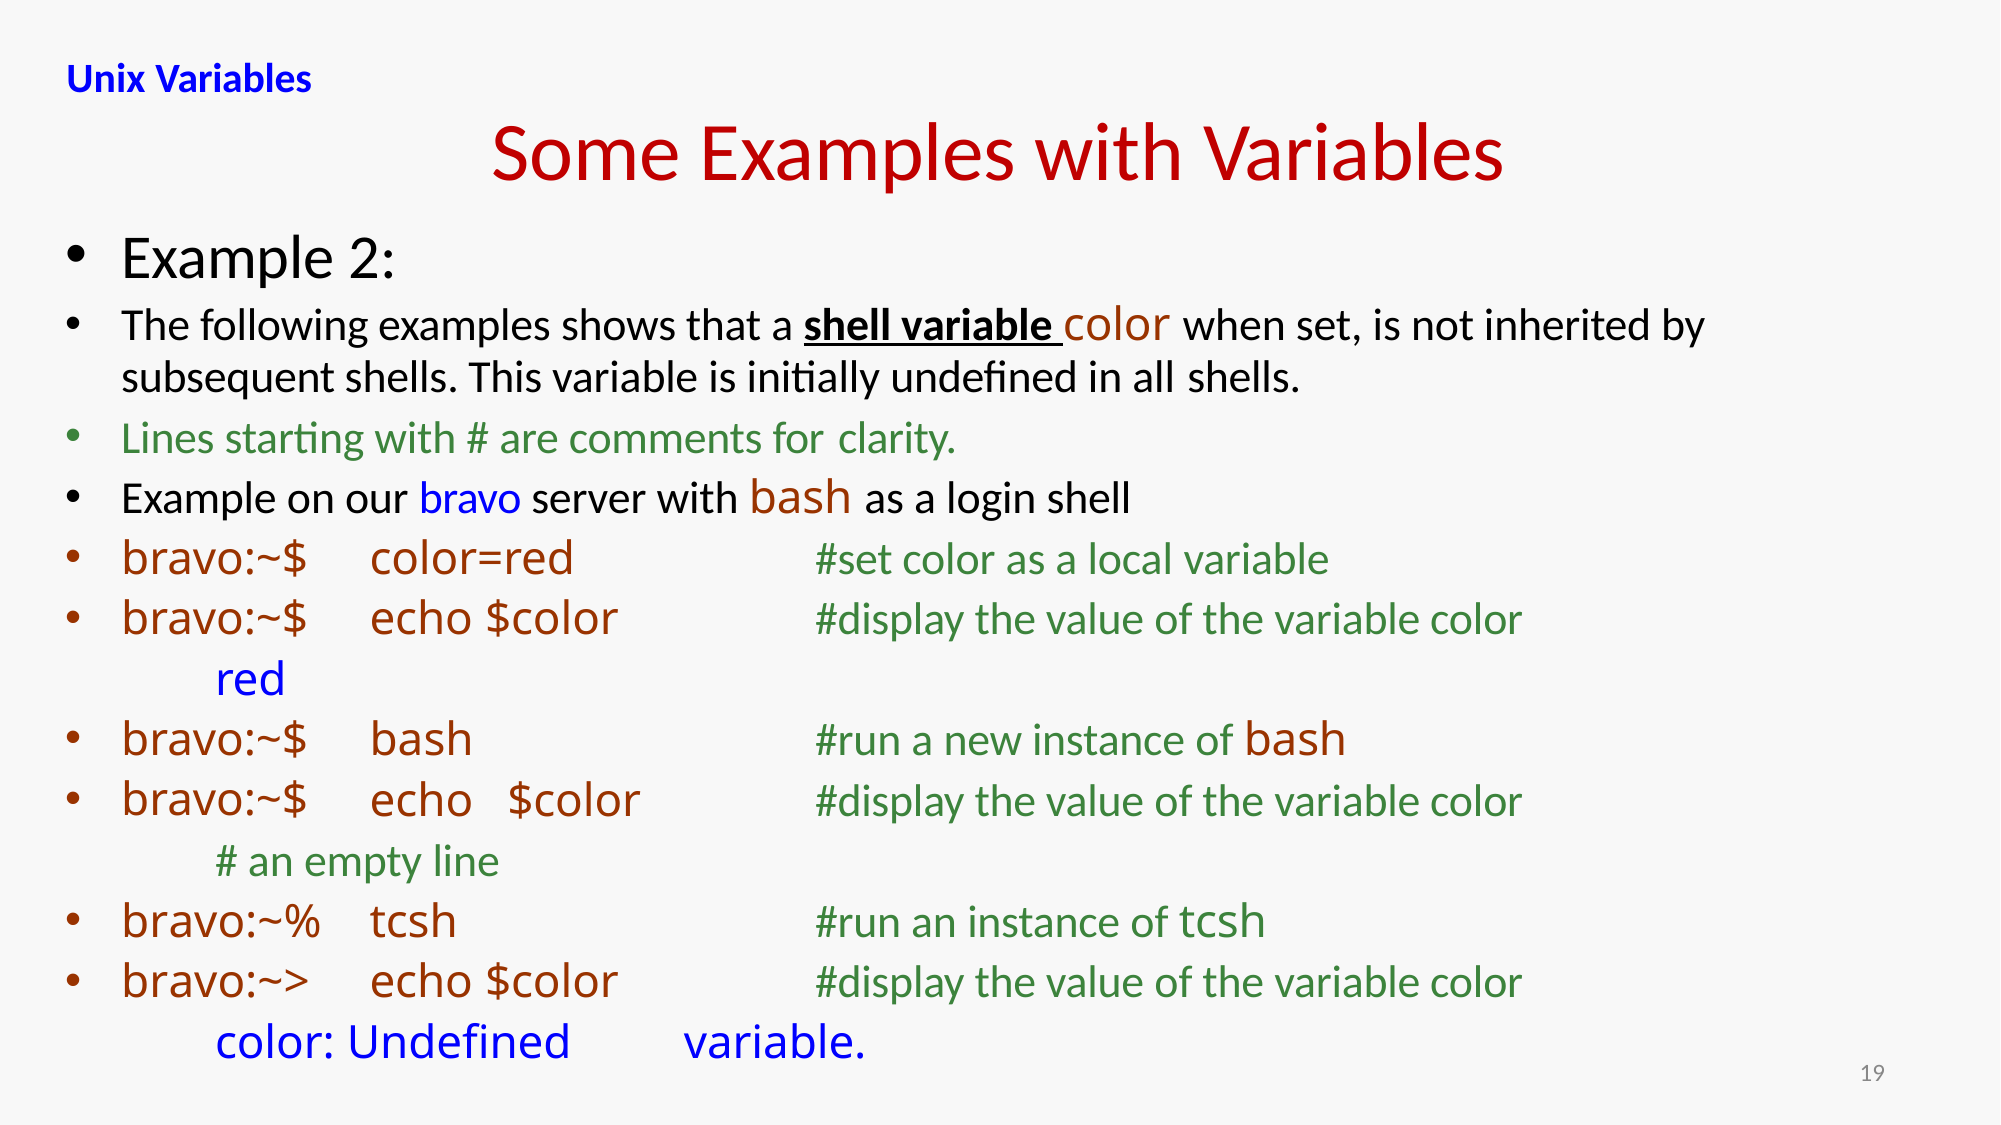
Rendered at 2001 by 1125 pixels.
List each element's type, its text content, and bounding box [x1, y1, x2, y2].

text_box #run an instance of tcsh #display the value of the variable color variable. [681, 891, 1534, 1068]
text_box Example 2: [62, 215, 401, 291]
text_box bravo:~% bravo:~> [62, 891, 344, 1008]
text_box The following examples shows that a shell variable color when set, is not inherited by subsequent shells. This variable is initially undefined in all shells. Lines starting with # are comments for clarity. Example on our bravo server with bash as a login shell bravo:~$ bravo:~$ red bravo:~$ bravo:~$ [62, 297, 1747, 826]
text_box bash echo [367, 710, 483, 826]
text_box $color [505, 770, 676, 826]
text_box color: Undefined [212, 1012, 659, 1068]
title Some Examples with Variables [489, 96, 1517, 285]
text_box tcsh echo $color [367, 891, 676, 1008]
text_box 19 [1855, 1060, 1888, 1087]
text_box #run a new instance of bash #display the value of the variable color [813, 710, 1534, 826]
text_box Unix Variables [64, 50, 316, 101]
text_box # an empty line [212, 831, 505, 887]
